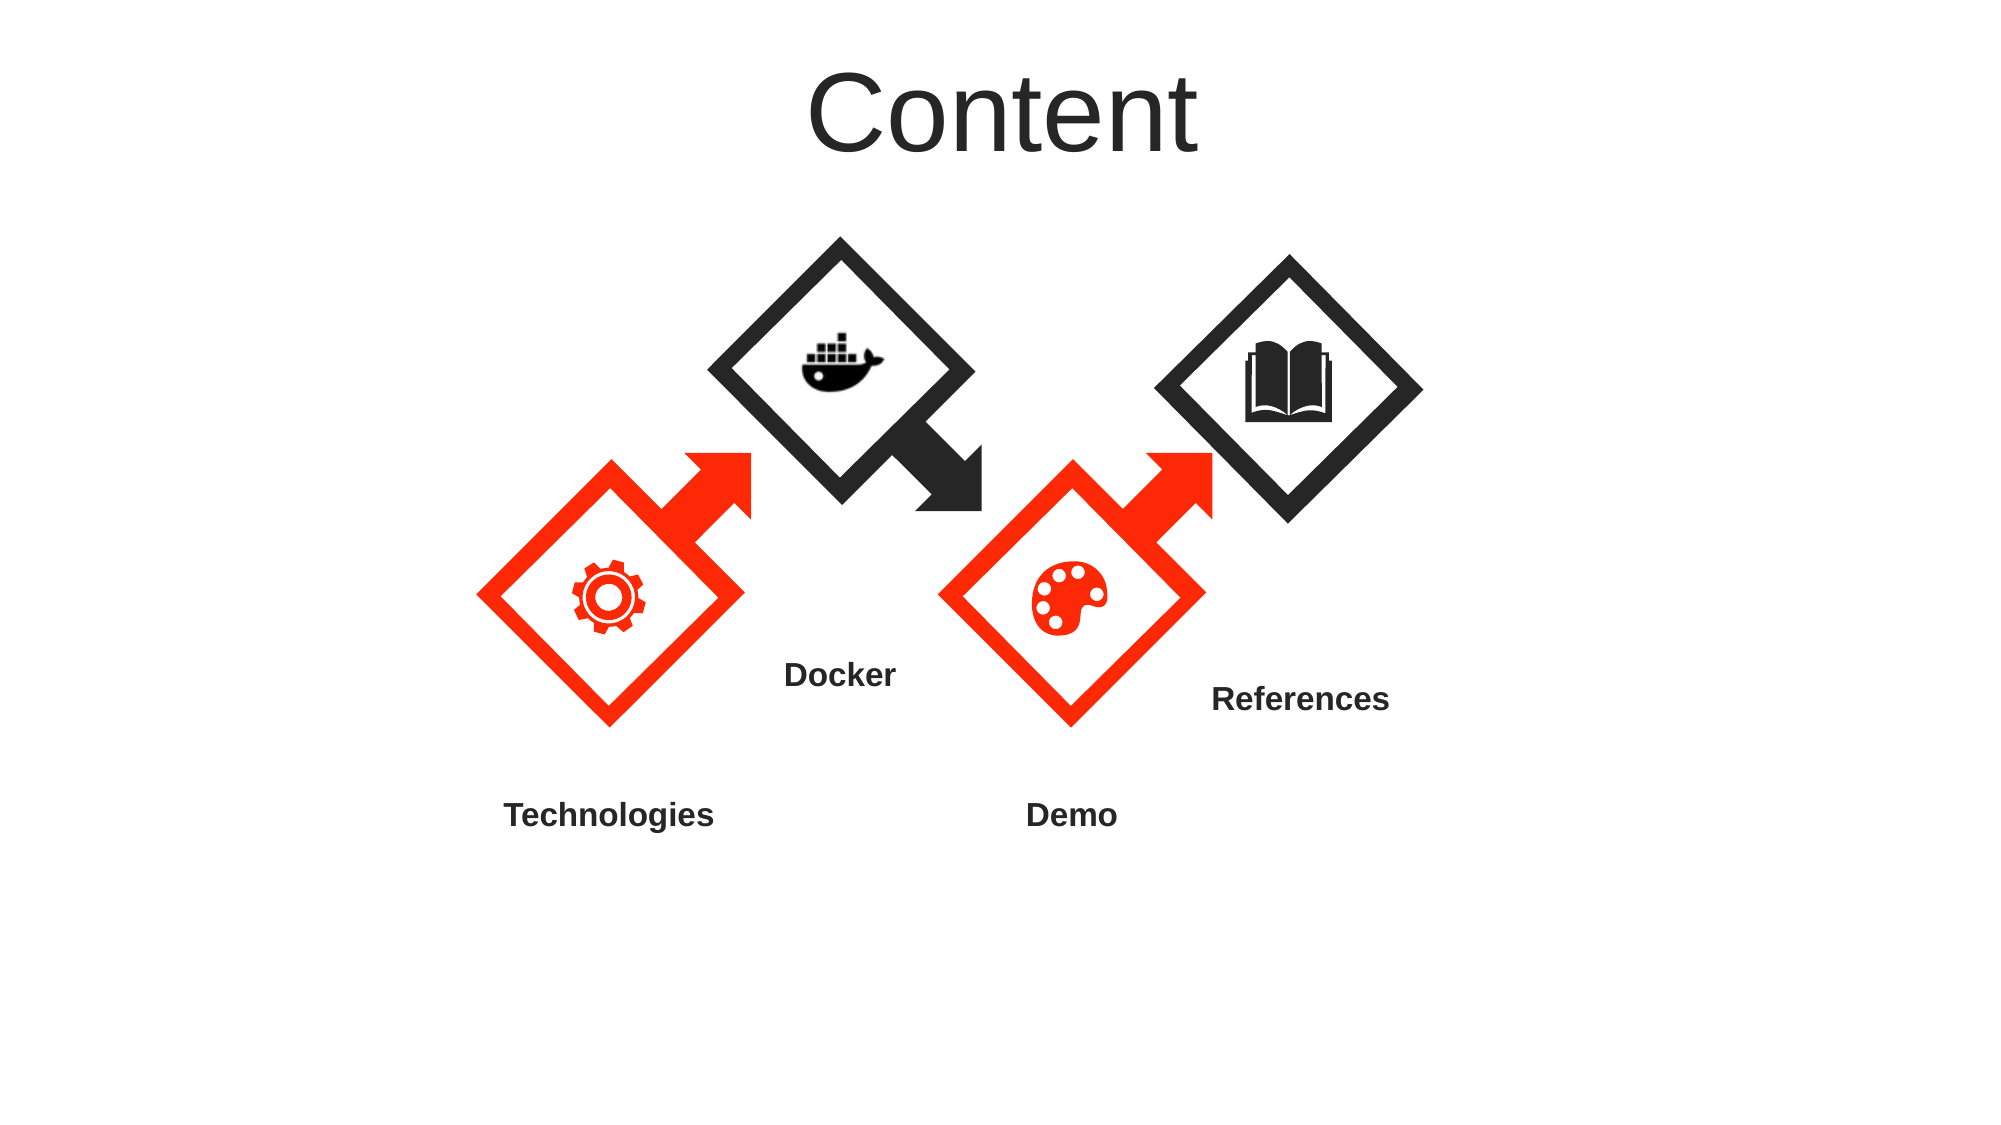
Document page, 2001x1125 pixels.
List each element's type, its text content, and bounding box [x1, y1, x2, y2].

text_box [570, 558, 647, 636]
text_box Demo [936, 785, 1208, 841]
list Content [53, 55, 1952, 175]
text_box [1030, 560, 1109, 637]
text_box [705, 234, 983, 513]
text_box [1152, 252, 1425, 526]
text_box [961, 486, 1182, 708]
text_box [1244, 340, 1334, 424]
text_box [422, 785, 745, 874]
text_box [936, 451, 1214, 730]
text_box [474, 451, 753, 730]
picture [793, 317, 891, 408]
text_box Docker [704, 645, 977, 701]
text_box [730, 258, 951, 479]
text_box [1178, 276, 1399, 497]
text_box [499, 486, 720, 708]
text_box References [1165, 669, 1437, 725]
